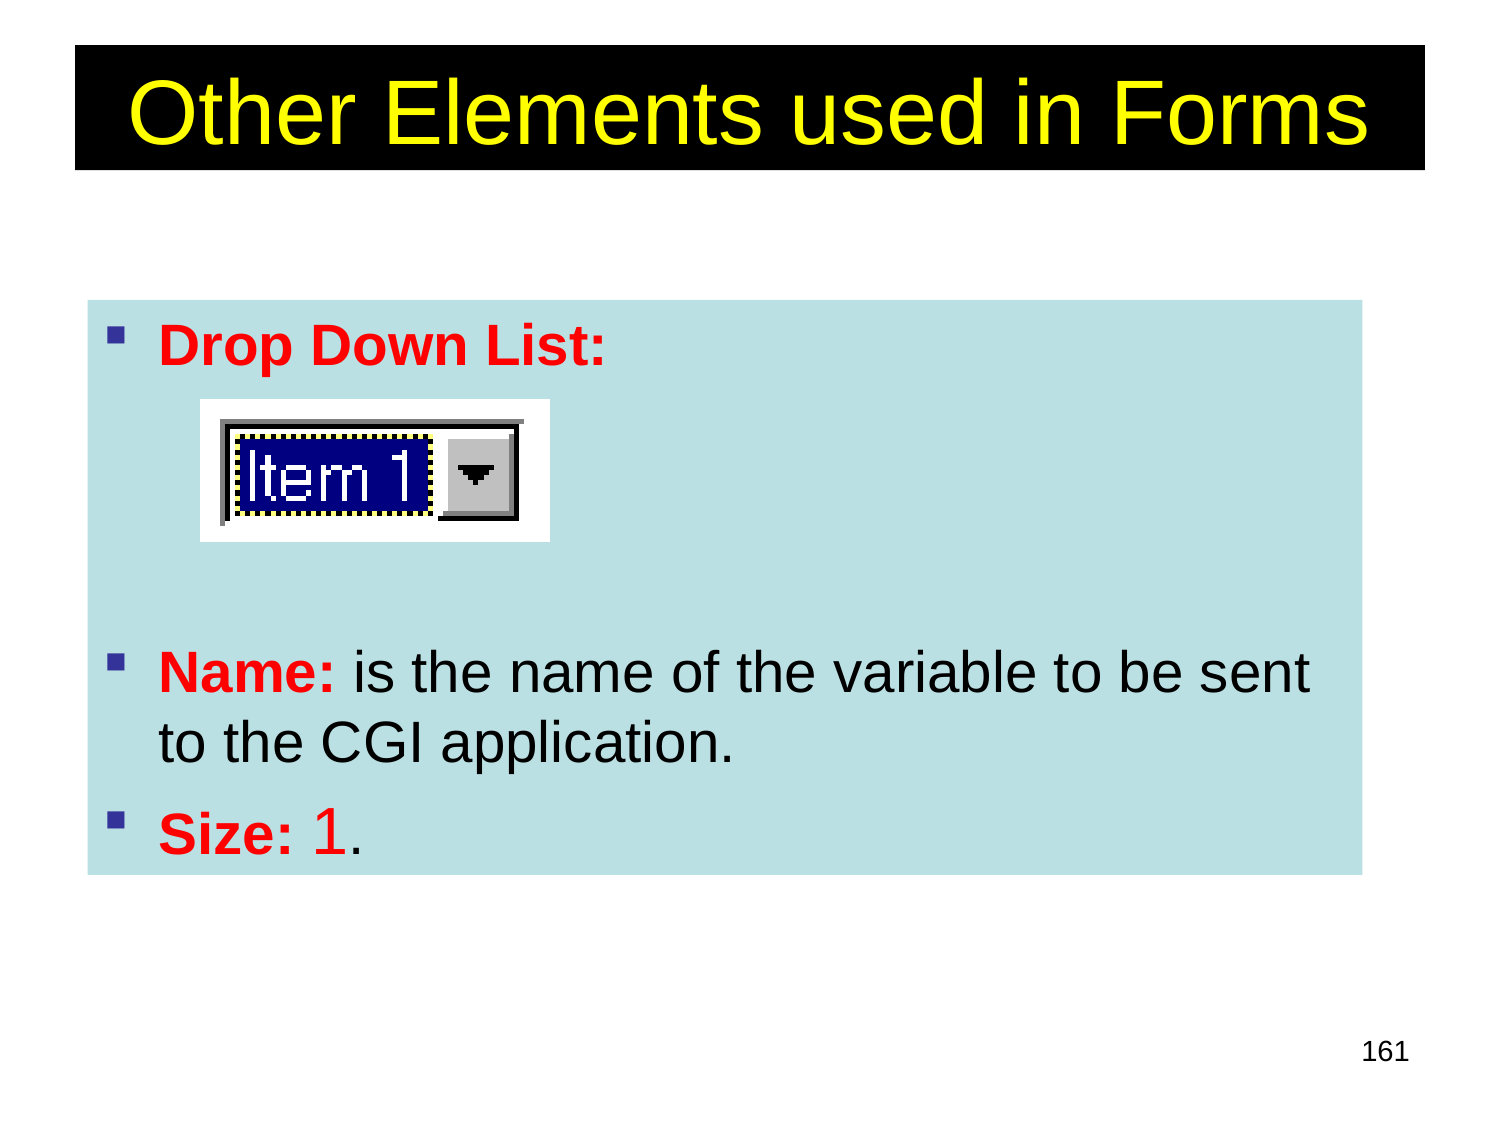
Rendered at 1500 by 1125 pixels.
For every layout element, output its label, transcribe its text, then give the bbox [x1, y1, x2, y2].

list Drop Down List: Name: is the name of the variable to be sent to the CGI application. Size: 1. [87, 299, 1363, 876]
slide_number 161 [1074, 1024, 1426, 1103]
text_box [199, 399, 551, 543]
title Other Elements used in Forms [74, 44, 1426, 171]
